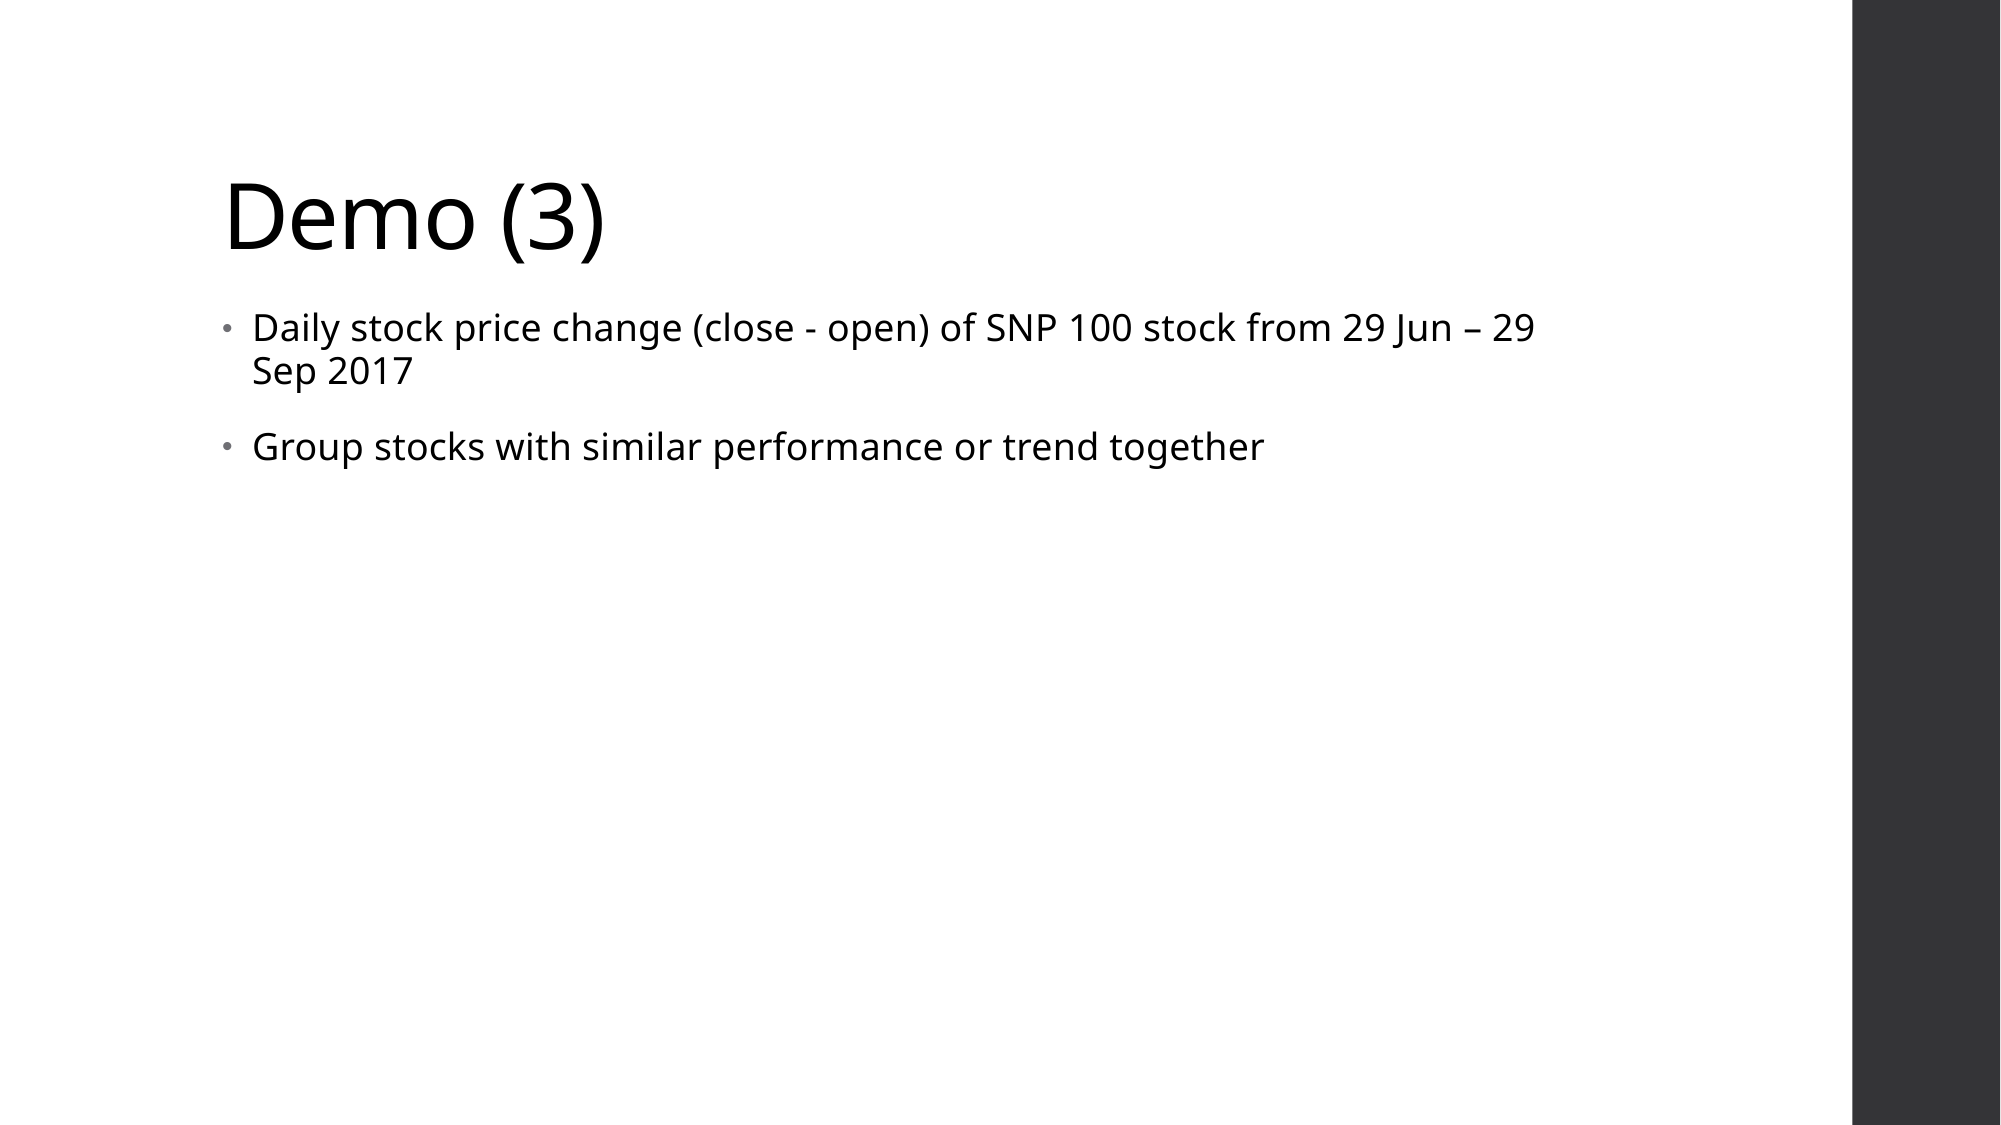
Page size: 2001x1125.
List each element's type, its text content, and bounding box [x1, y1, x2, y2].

list Daily stock price change (close - open) of SNP 100 stock from 29 Jun – 29 Sep 2017 Group stocks with similar performance or trend together [206, 299, 1617, 1014]
title Demo (3) [206, 60, 1797, 278]
